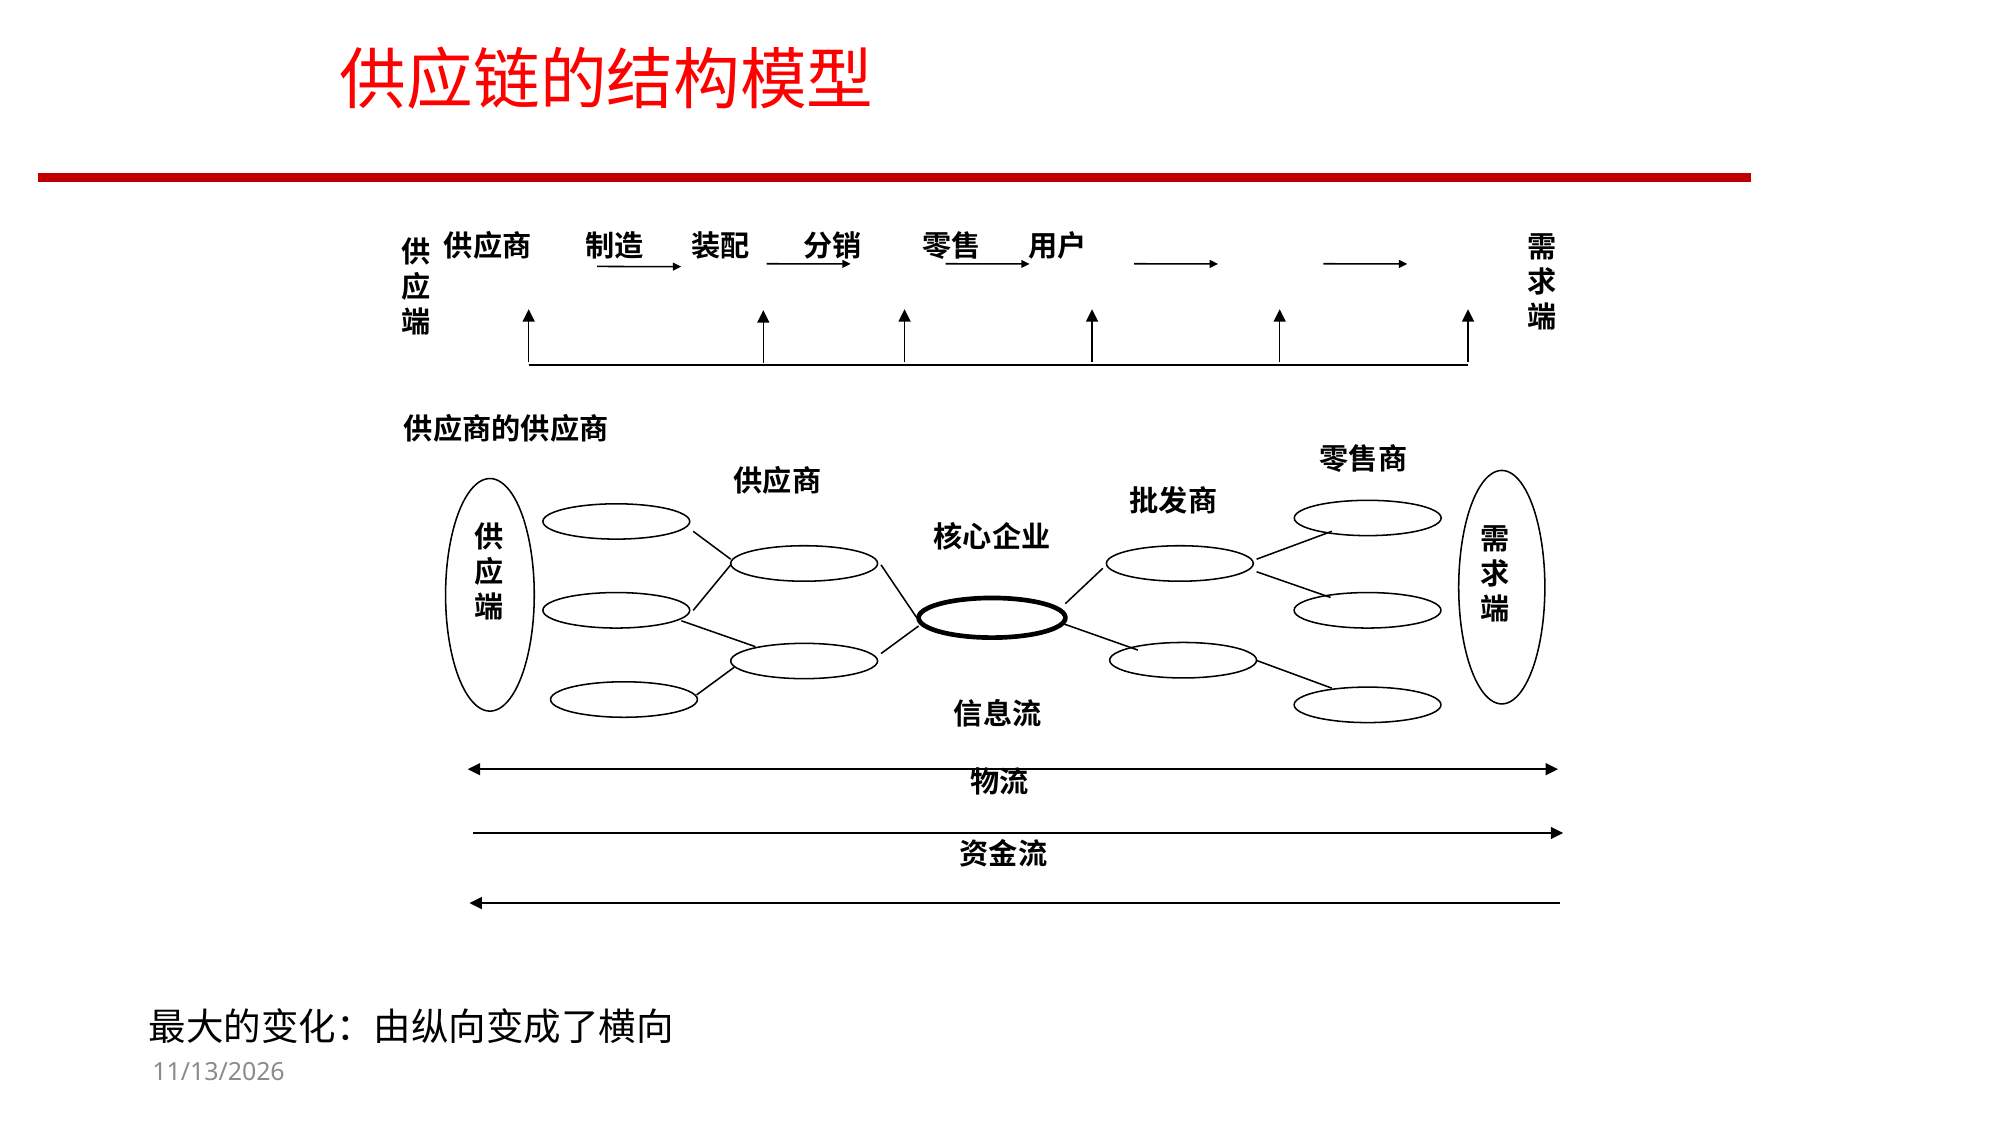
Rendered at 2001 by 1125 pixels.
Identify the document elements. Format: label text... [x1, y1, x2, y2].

text_box 最大的变化：由纵向变成了横向 [134, 996, 689, 1056]
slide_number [137, 1056, 588, 1103]
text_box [385, 219, 1603, 905]
title 供应链的结构模型 [324, 0, 1675, 173]
